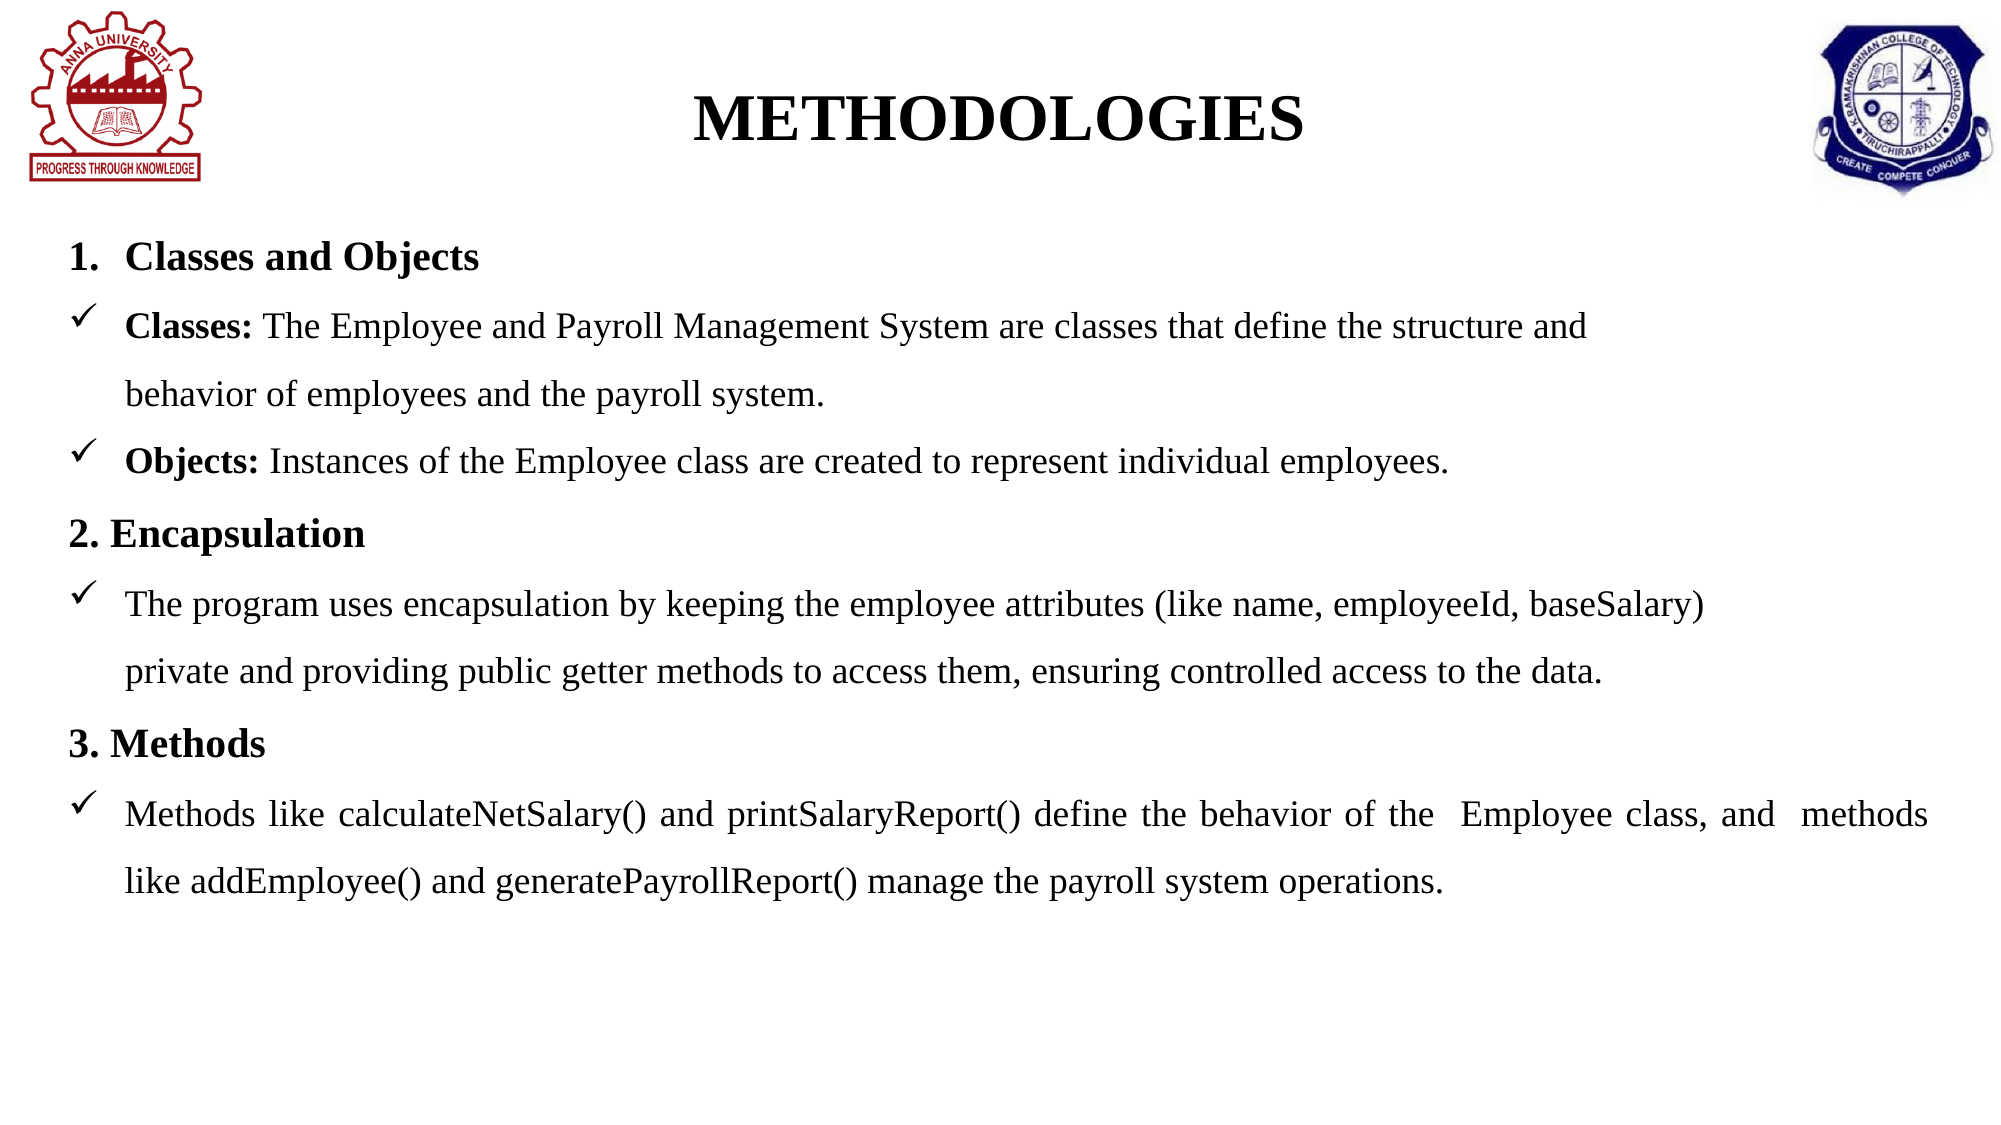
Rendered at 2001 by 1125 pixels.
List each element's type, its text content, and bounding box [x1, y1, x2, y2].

text_box Classes and Objects Classes: The Employee and Payroll Management System are classes that define the structure and behavior of employees and the payroll system.  Objects: Instances of the Employee class are created to represent individual employees. 2. Encapsulation The program uses encapsulation by keeping the employee attributes (like name, employeeId, baseSalary) private and providing public getter methods to access them, ensuring controlled access to the data. 3. Methods Methods like calculateNetSalary() and printSalaryReport() define the behavior of the Employee class, and methods like addEmployee() and generatePayrollReport() manage the payroll system operations. [53, 196, 1946, 1062]
title METHODOLOGIES [324, 30, 1676, 156]
picture [1809, 18, 2000, 201]
picture [27, 9, 203, 184]
